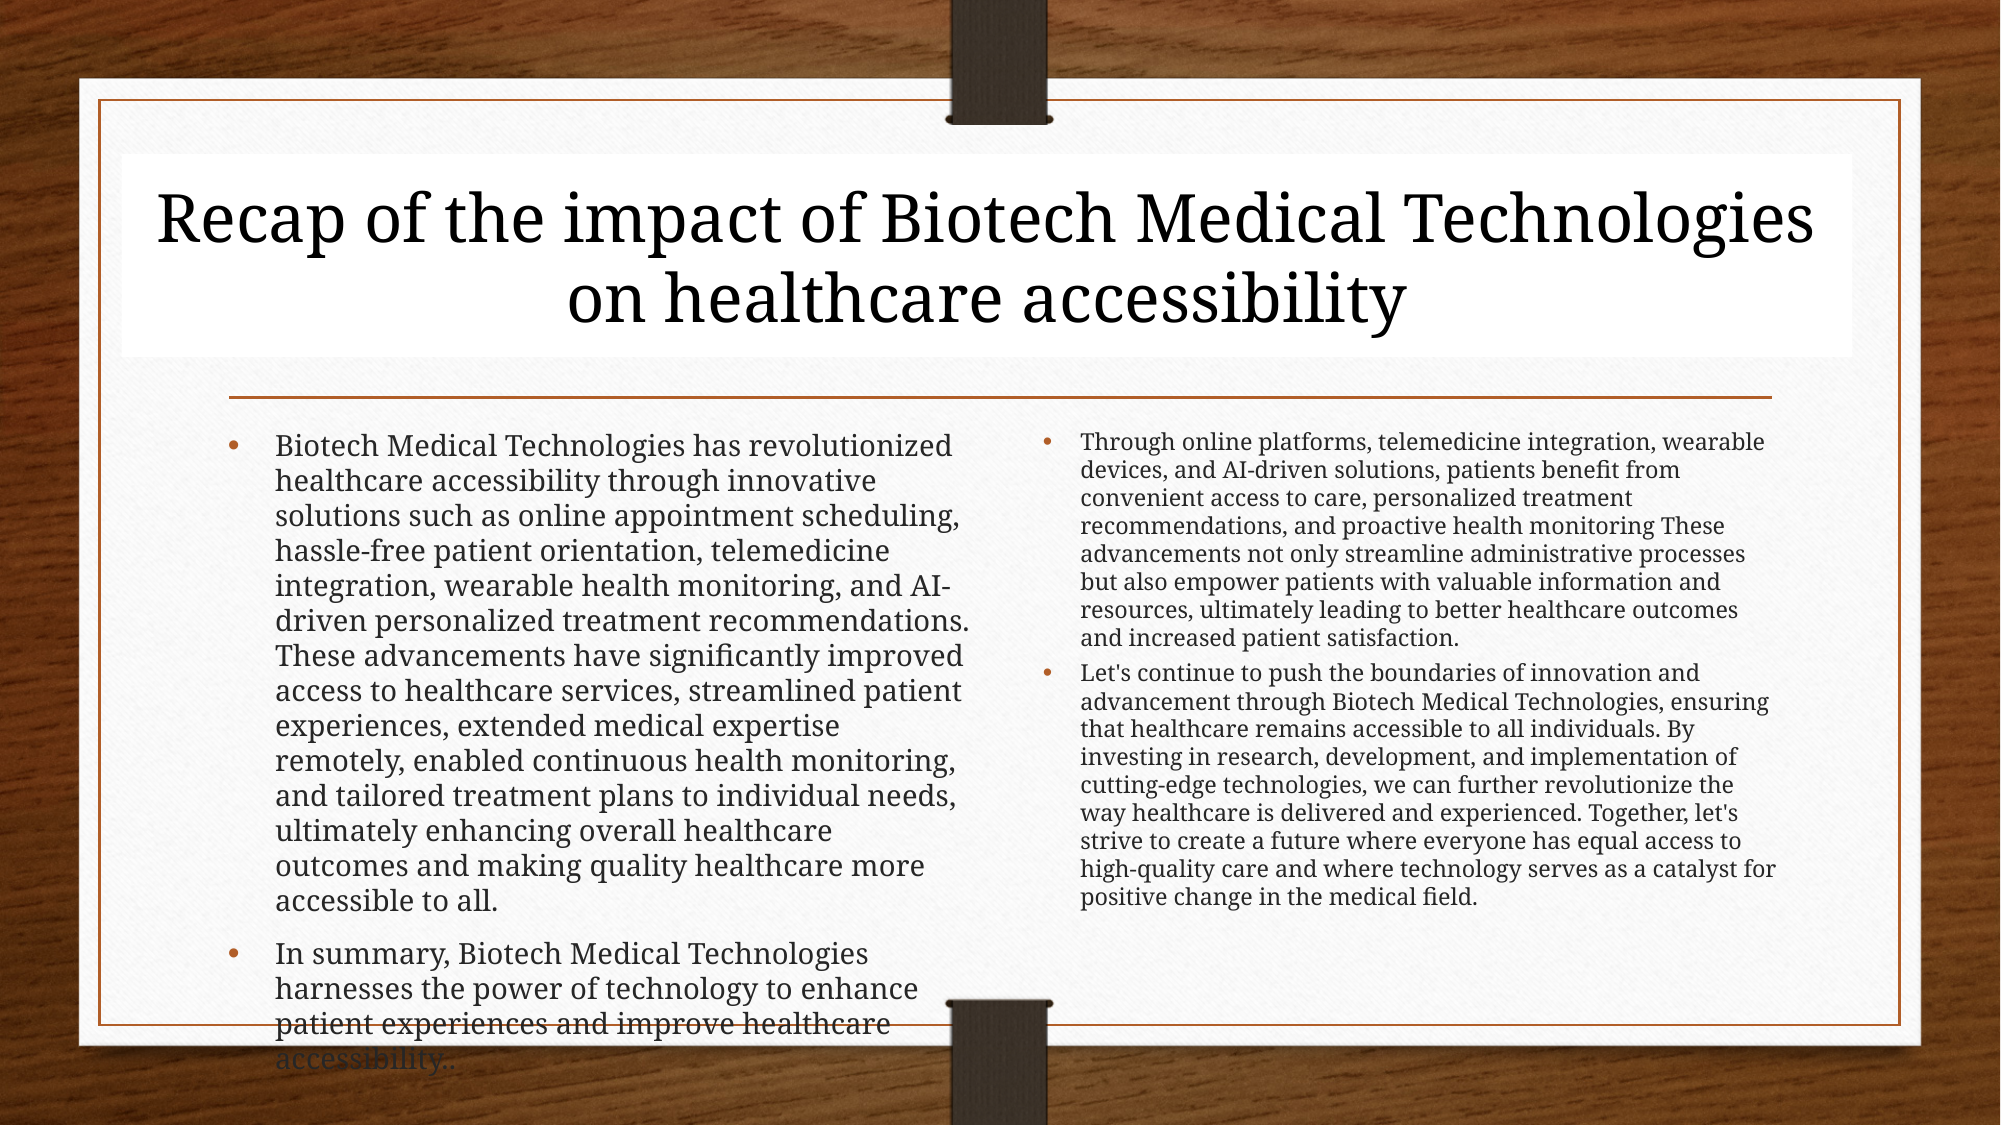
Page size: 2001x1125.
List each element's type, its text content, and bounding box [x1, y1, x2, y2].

list Through online platforms, telemedicine integration, wearable devices, and AI-driven solutions, patients benefit from convenient access to care, personalized treatment recommendations, and proactive health monitoring These advancements not only streamline administrative processes but also empower patients with valuable information and resources, ultimately leading to better healthcare outcomes and increased patient satisfaction. Let's continue to push the boundaries of innovation and advancement through Biotech Medical Technologies, ensuring that healthcare remains accessible to all individuals. By investing in research, development, and implementation of cutting-edge technologies, we can further revolutionize the way healthcare is delivered and experienced. Together, let's strive to create a future where everyone has equal access to high-quality care and where technology serves as a catalyst for positive change in the medical field. [1027, 420, 1802, 963]
title Recap of the impact of Biotech Medical Technologies on healthcare accessibility [121, 154, 1853, 357]
list Biotech Medical Technologies has revolutionized healthcare accessibility through innovative solutions such as online appointment scheduling, hassle-free patient orientation, telemedicine integration, wearable health monitoring, and AI-driven personalized treatment recommendations. These advancements have significantly improved access to healthcare services, streamlined patient experiences, extended medical expertise remotely, enabled continuous health monitoring, and tailored treatment plans to individual needs, ultimately enhancing overall healthcare outcomes and making quality healthcare more accessible to all. In summary, Biotech Medical Technologies harnesses the power of technology to enhance patient experiences and improve healthcare accessibility.. [213, 420, 987, 963]
picture [0, 0, 948, 1125]
picture [101, 0, 2001, 1125]
